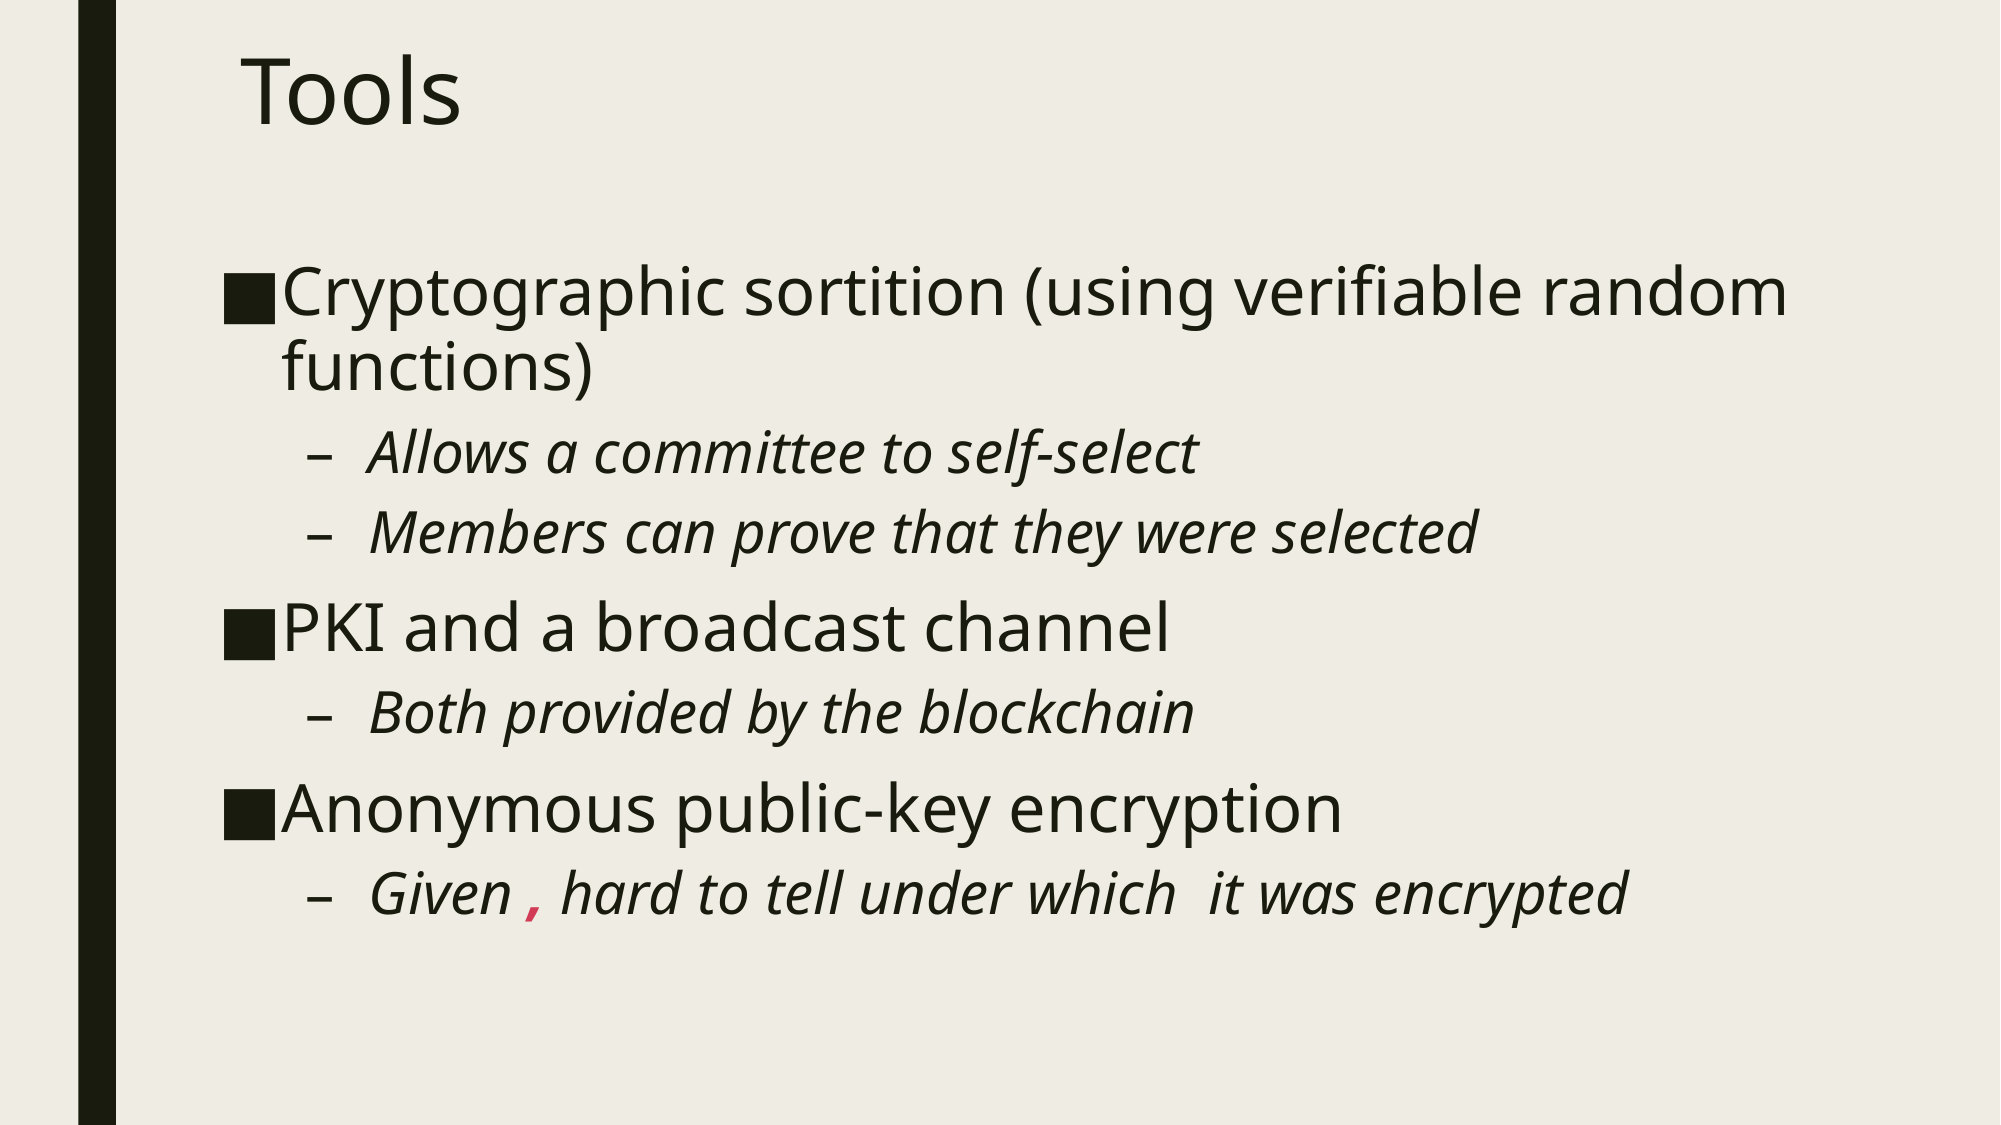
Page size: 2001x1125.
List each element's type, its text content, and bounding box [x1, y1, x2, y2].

title Tools [225, 38, 1800, 200]
